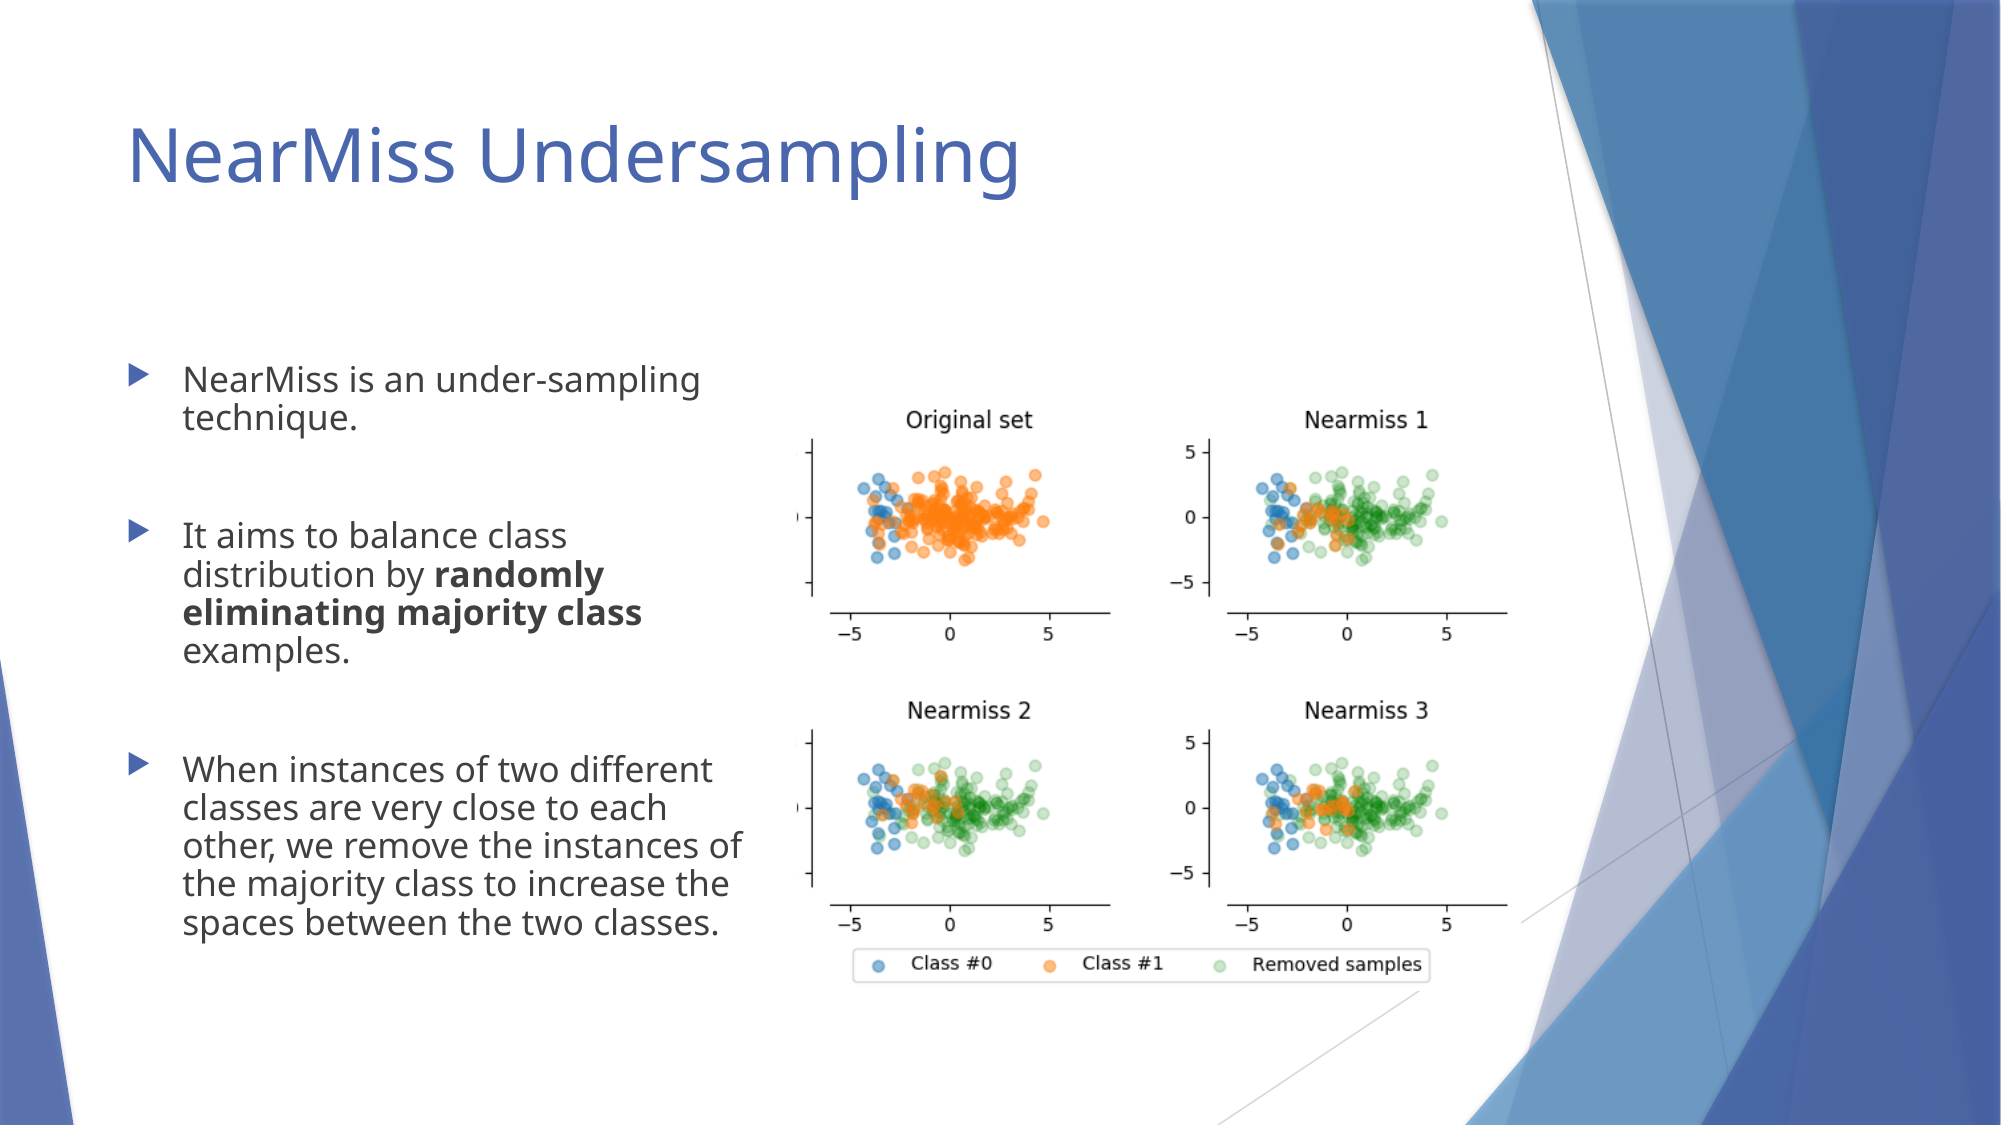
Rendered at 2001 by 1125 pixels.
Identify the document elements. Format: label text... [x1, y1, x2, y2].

picture [796, 353, 1522, 992]
list NearMiss is an under-sampling technique. It aims to balance class distribution by randomly eliminating majority class examples. When instances of two different classes are very close to each other, we remove the instances of the majority class to increase the spaces between the two classes. [111, 354, 761, 992]
title NearMiss Undersampling [111, 99, 1522, 317]
